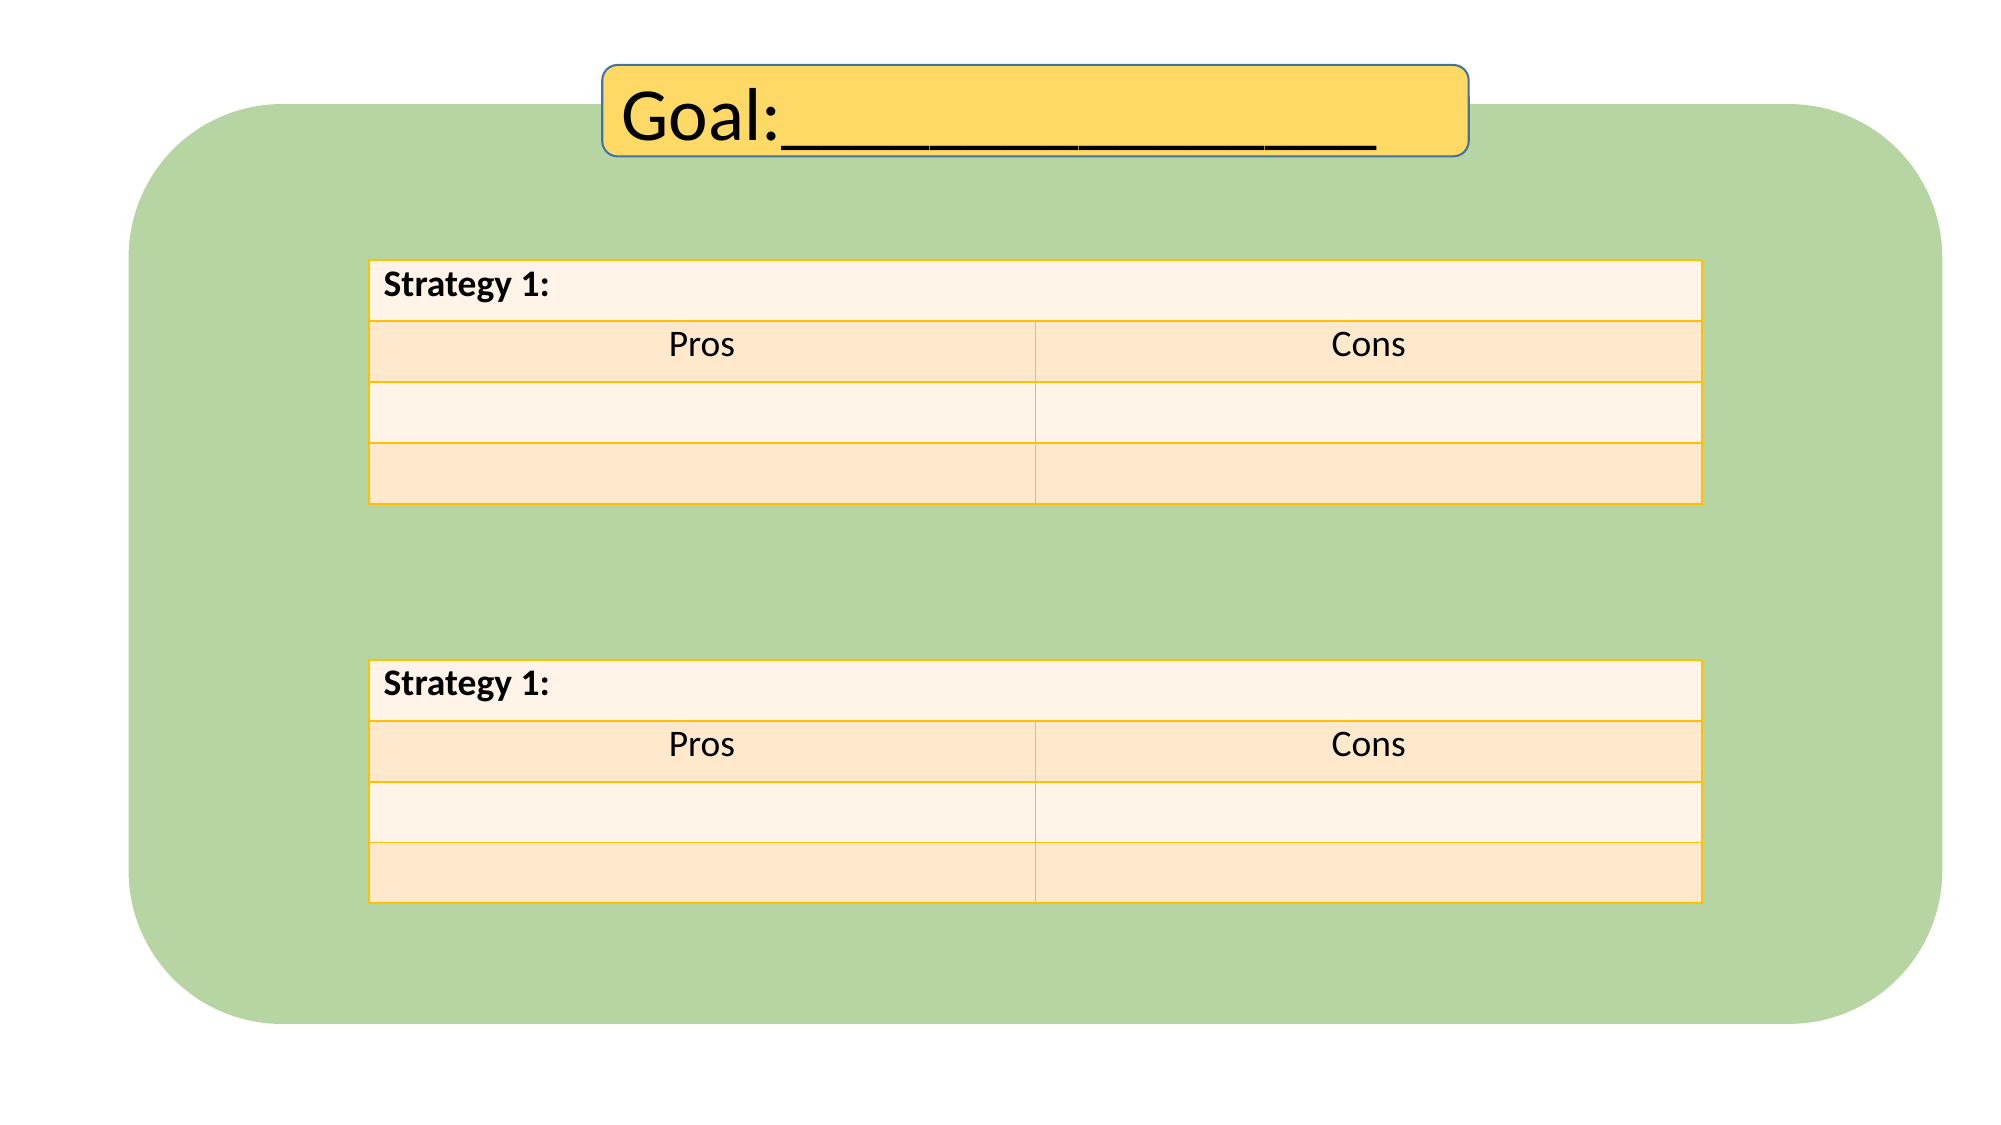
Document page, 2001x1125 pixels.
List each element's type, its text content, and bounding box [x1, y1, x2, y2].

table_cell Cons [1036, 322, 1701, 381]
table_cell [370, 383, 1035, 442]
table_cell Cons [1036, 722, 1701, 781]
text_box Goal:________________ [601, 63, 1470, 158]
table_header Strategy 1: [370, 661, 1701, 720]
table_cell [370, 783, 1035, 842]
table_cell [1036, 783, 1701, 842]
table_header Strategy 1: [370, 261, 1701, 320]
table_cell Pros [370, 322, 1035, 381]
table_cell [1036, 444, 1701, 503]
table_cell [370, 843, 1035, 902]
table_cell [1036, 843, 1701, 902]
table_cell [1036, 383, 1701, 442]
table_cell [370, 444, 1035, 503]
text_box [128, 104, 1943, 1024]
table_cell Pros [370, 722, 1035, 781]
